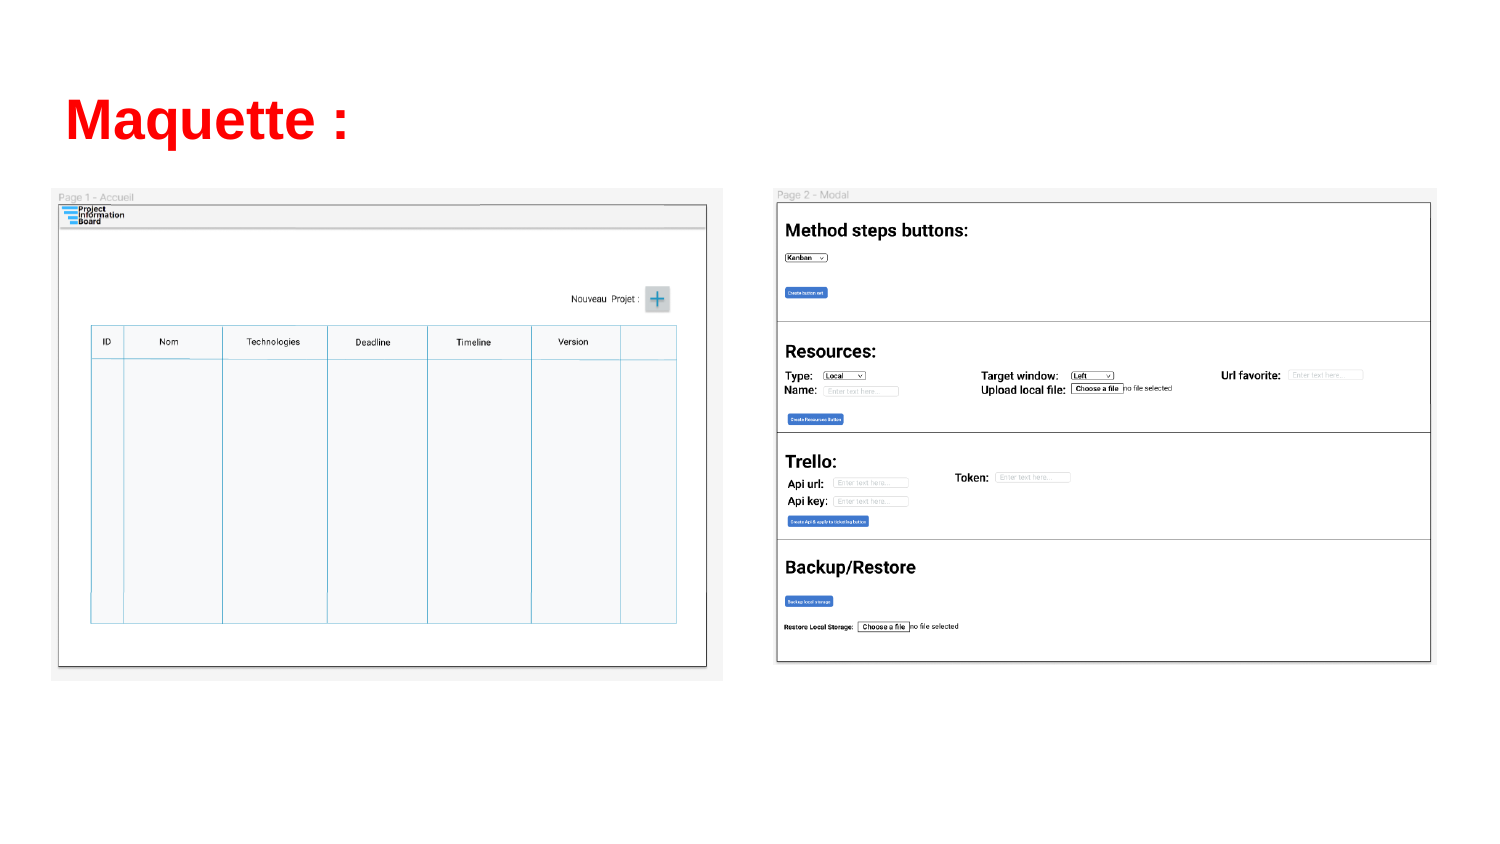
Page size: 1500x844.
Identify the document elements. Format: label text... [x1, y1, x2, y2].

picture [50, 188, 723, 681]
picture [772, 188, 1437, 665]
text_box Maquette : [51, 72, 1449, 167]
text_box [51, 188, 1449, 750]
